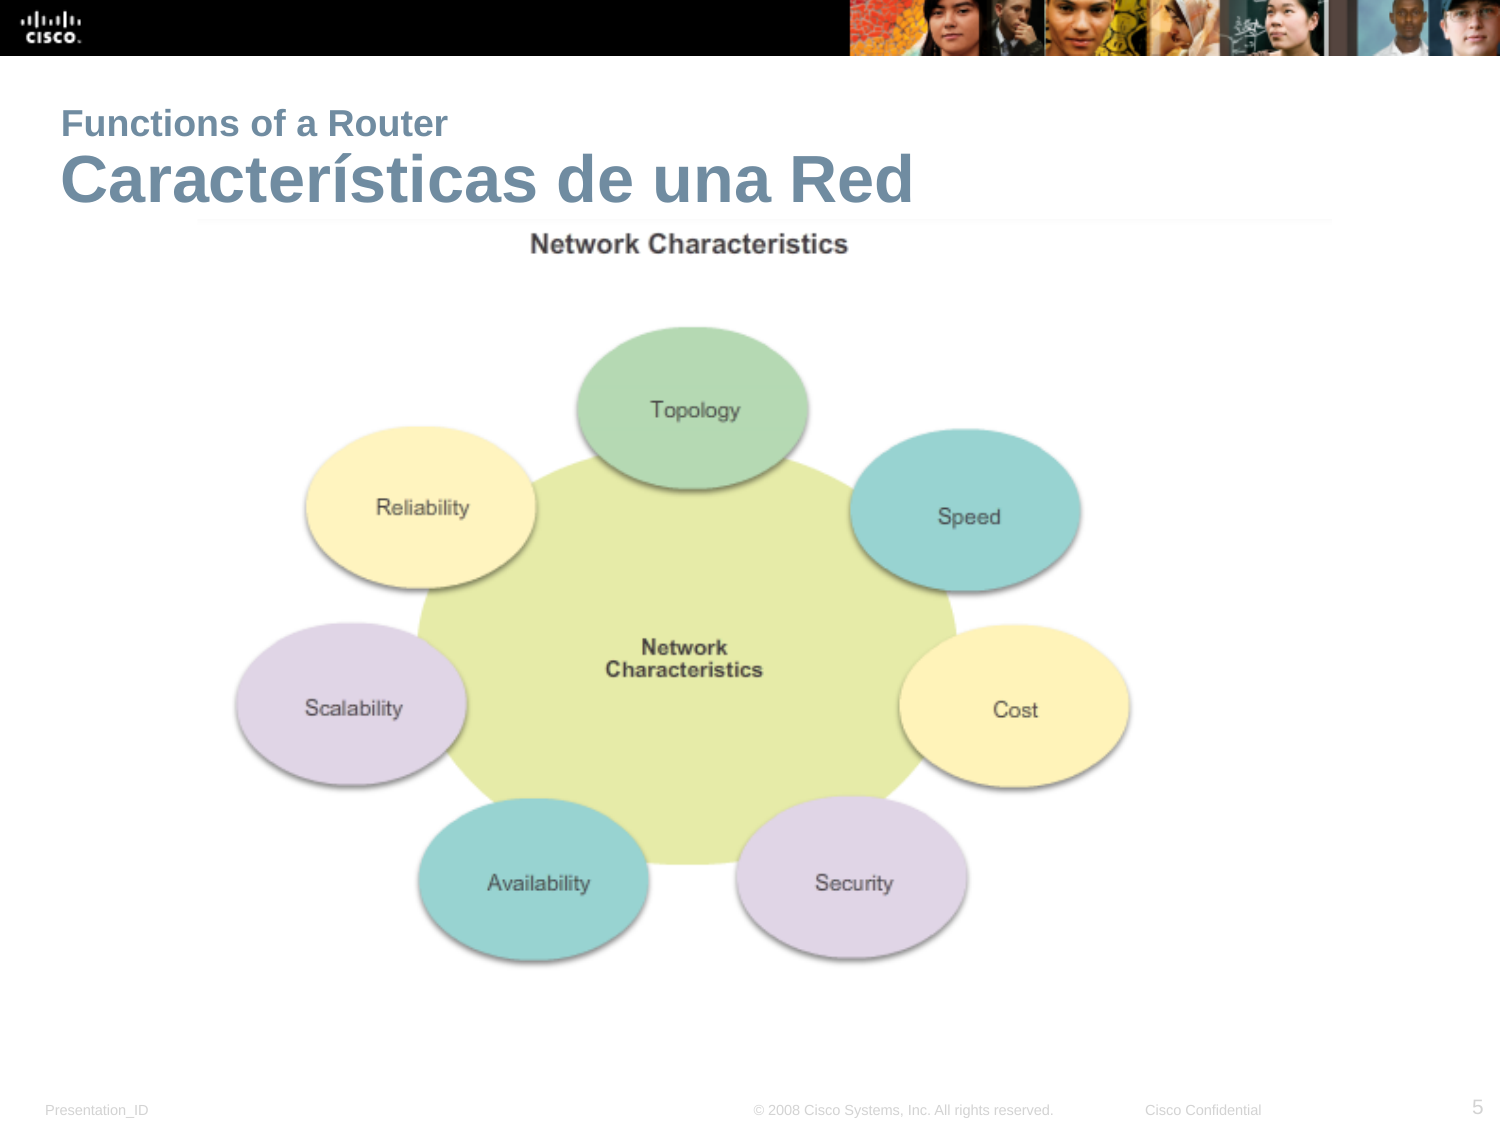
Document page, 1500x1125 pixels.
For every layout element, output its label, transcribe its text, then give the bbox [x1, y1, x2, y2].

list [197, 218, 1333, 1086]
picture [0, 0, 1500, 56]
title Functions of a Router Características de una Red [47, 85, 1384, 224]
